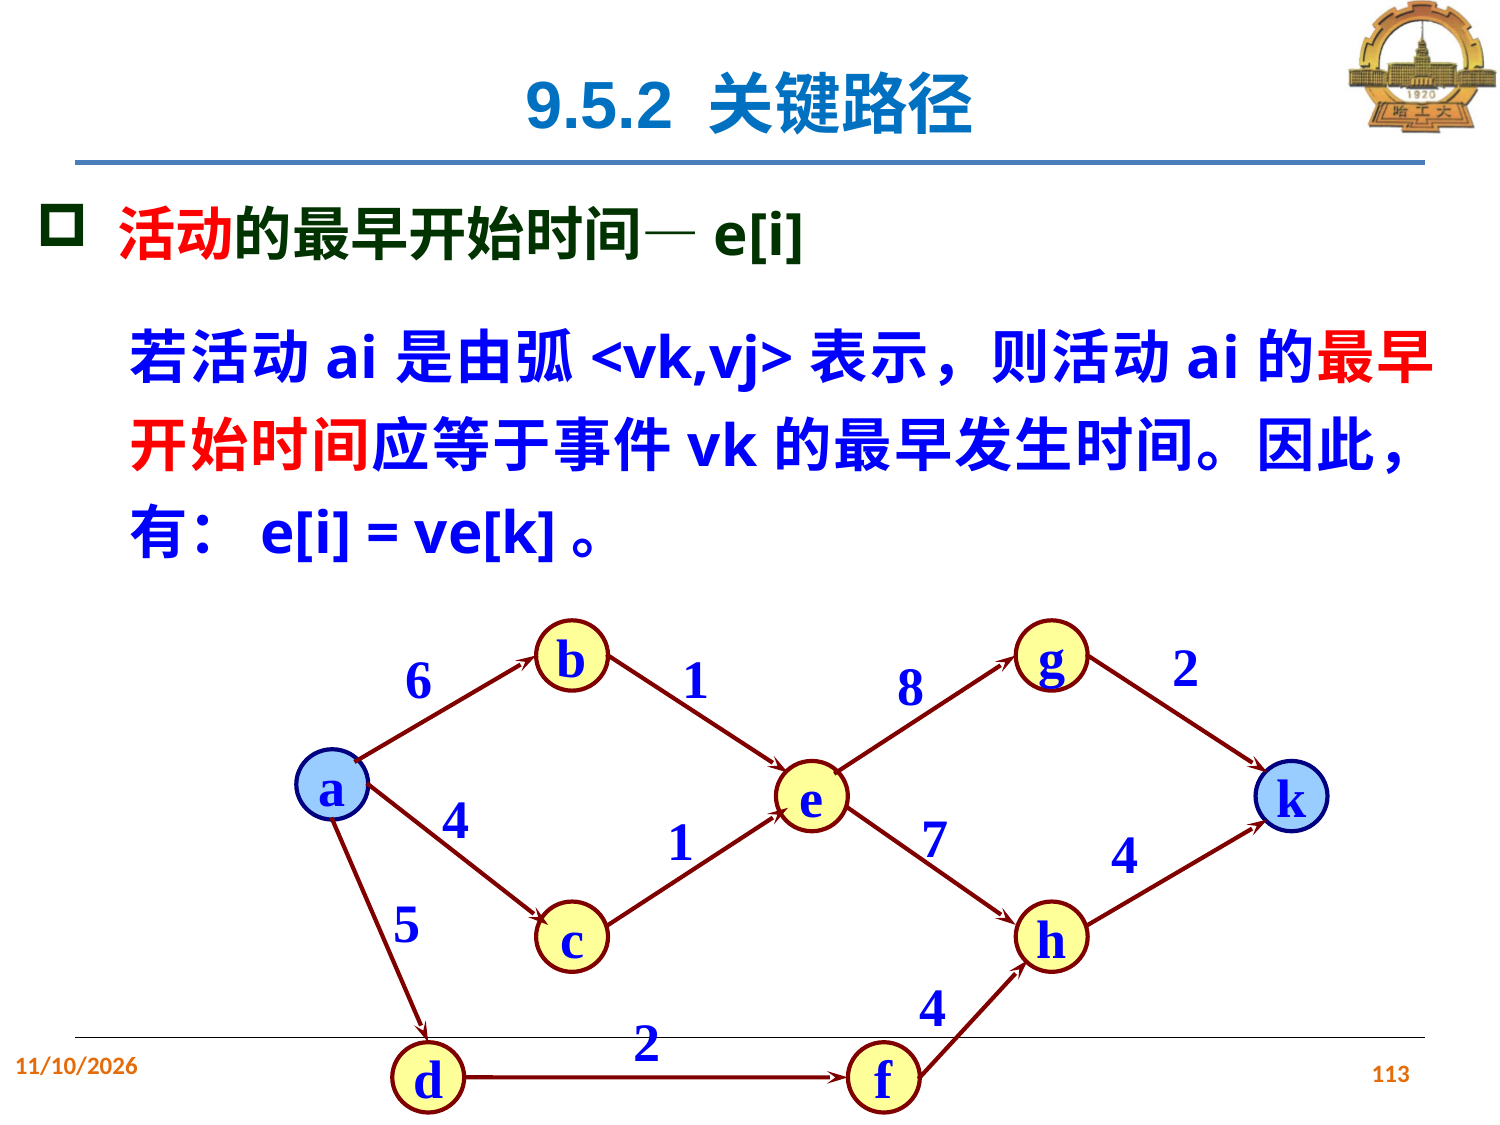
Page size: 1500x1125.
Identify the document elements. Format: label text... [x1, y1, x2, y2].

slide_number 113 [1332, 1042, 1425, 1103]
text_box 若活动ai是由弧<vk,vj>表示，则活动ai的最早开始时间应等于事件vk的最早发生时间。因此，有：e[i] = ve[k]。 [115, 295, 1450, 573]
text_box 活动的最早开始时间—e[i] [21, 189, 1132, 275]
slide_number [0, 1042, 291, 1103]
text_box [296, 619, 1328, 1113]
title 9.5.2 关键路径 [75, 0, 1425, 163]
picture [1340, 0, 1500, 138]
